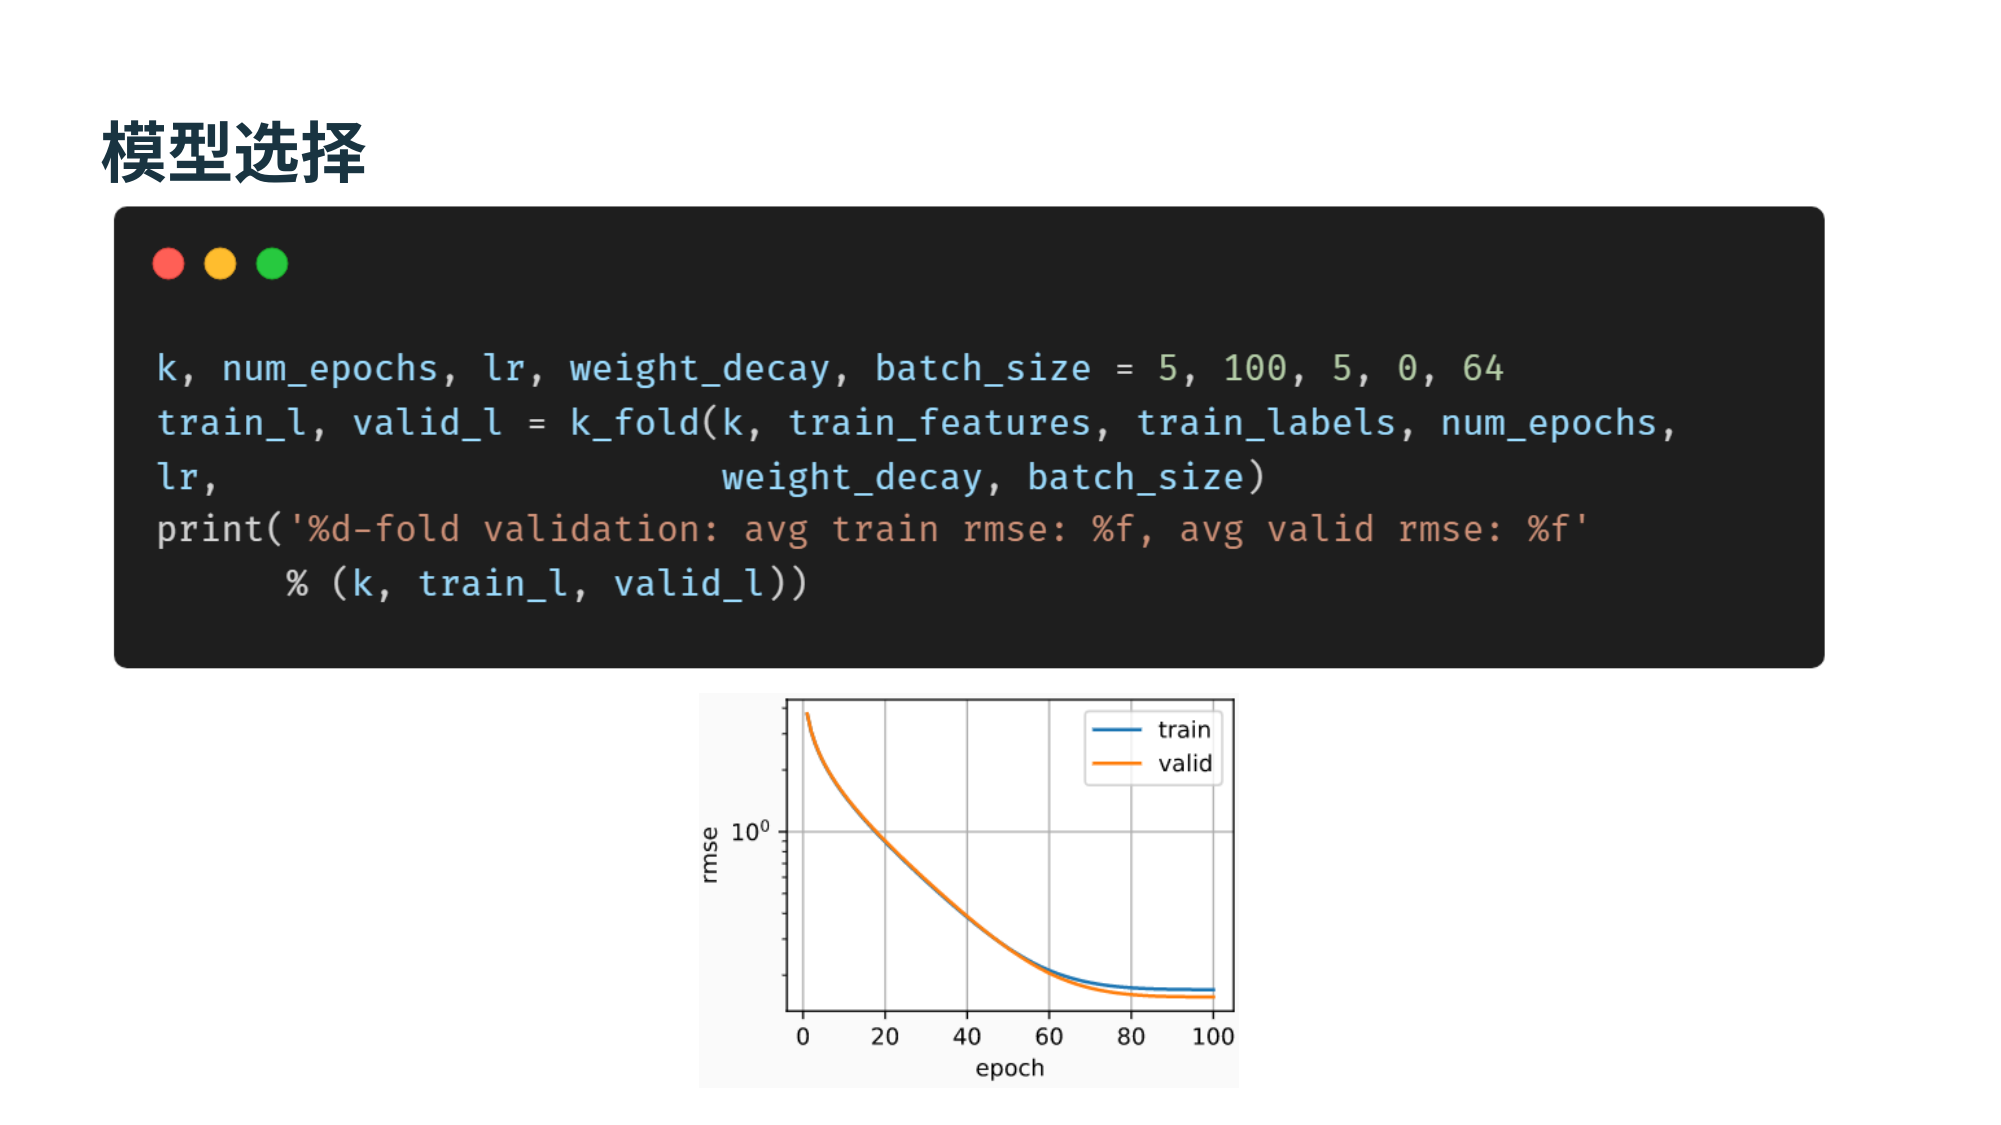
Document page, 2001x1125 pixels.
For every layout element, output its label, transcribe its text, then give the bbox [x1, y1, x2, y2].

title 模型选择 [80, 90, 1985, 216]
picture [112, 198, 1826, 672]
picture [699, 693, 1239, 1088]
